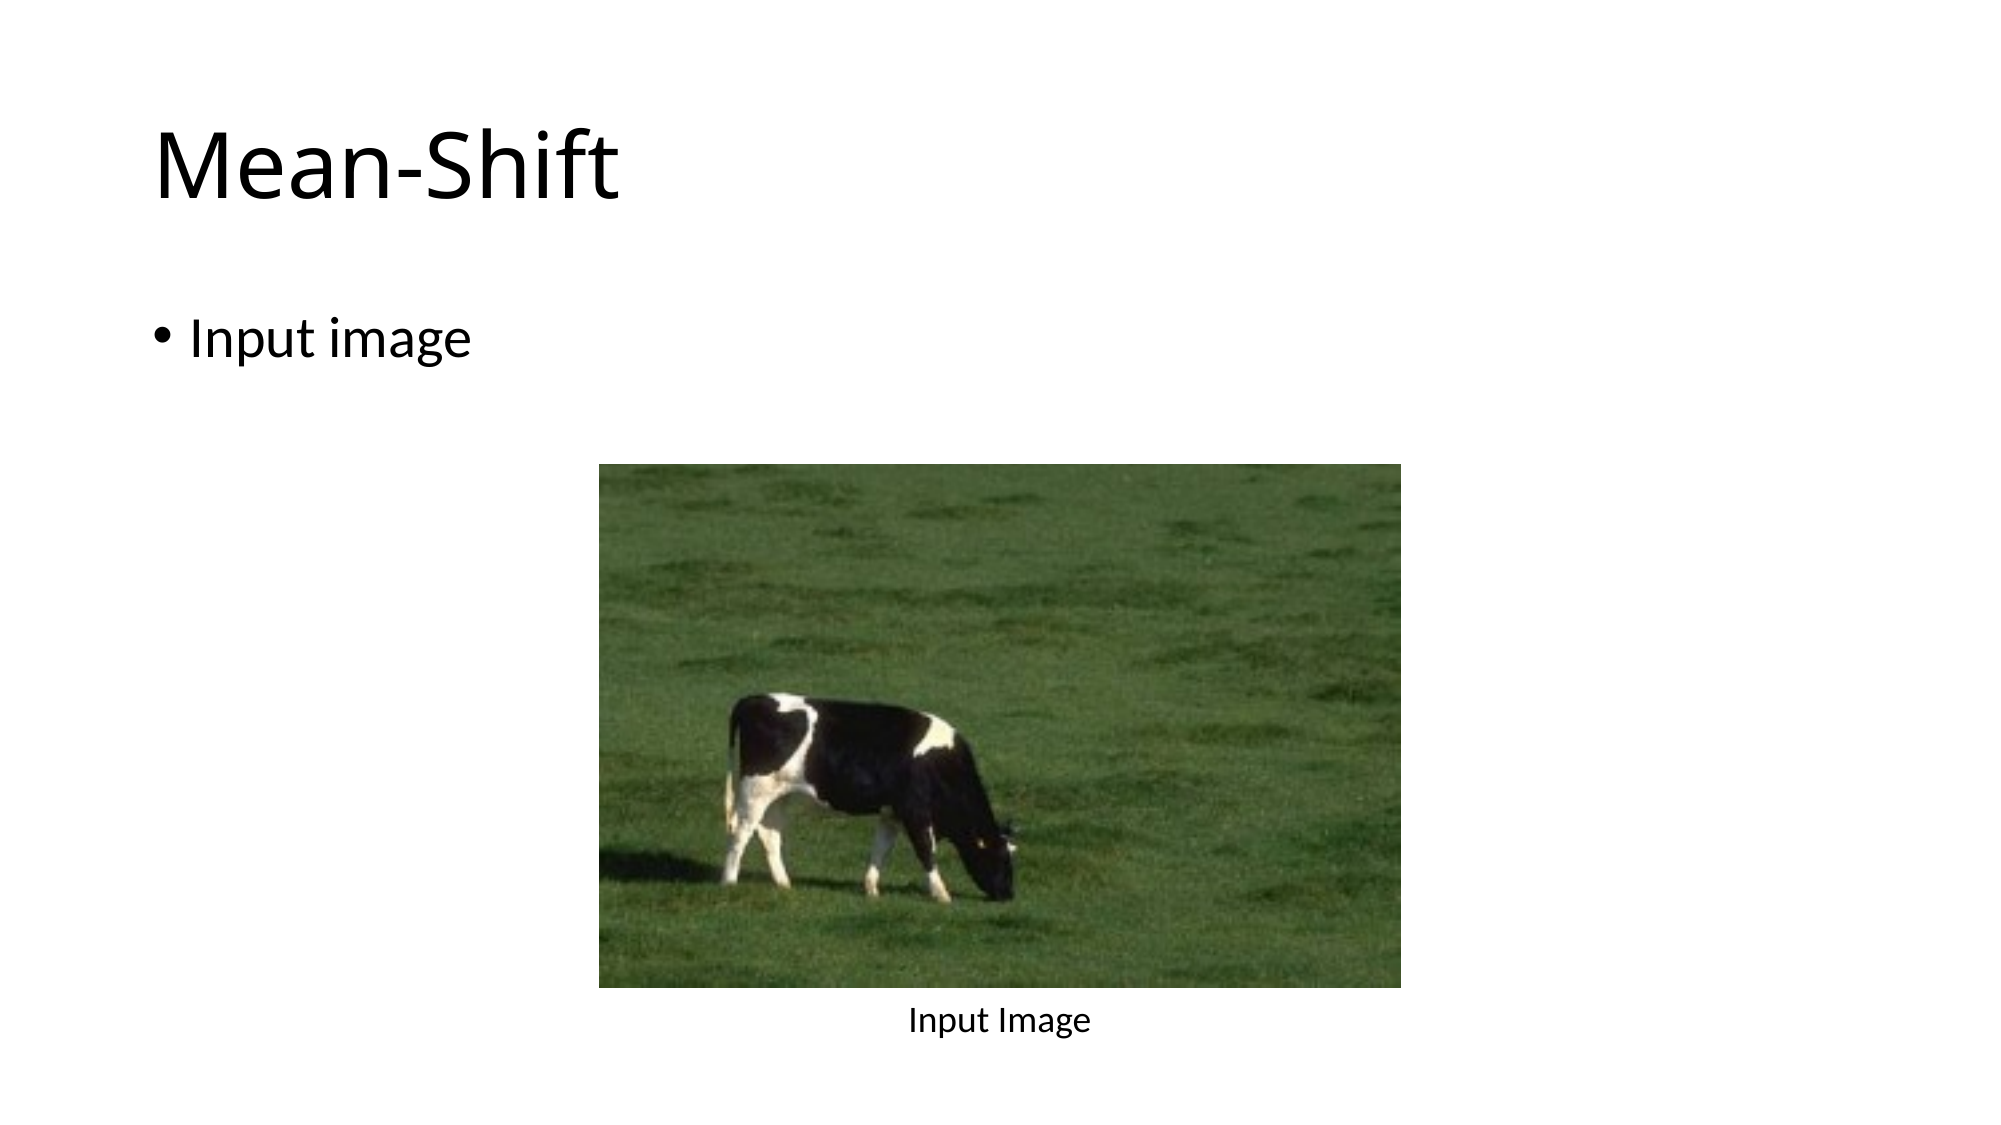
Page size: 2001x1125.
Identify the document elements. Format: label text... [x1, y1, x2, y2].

list Input image [137, 299, 1863, 1014]
text_box Input Image [893, 988, 1107, 1048]
picture [599, 464, 1401, 988]
title Mean-Shift [137, 59, 1863, 278]
